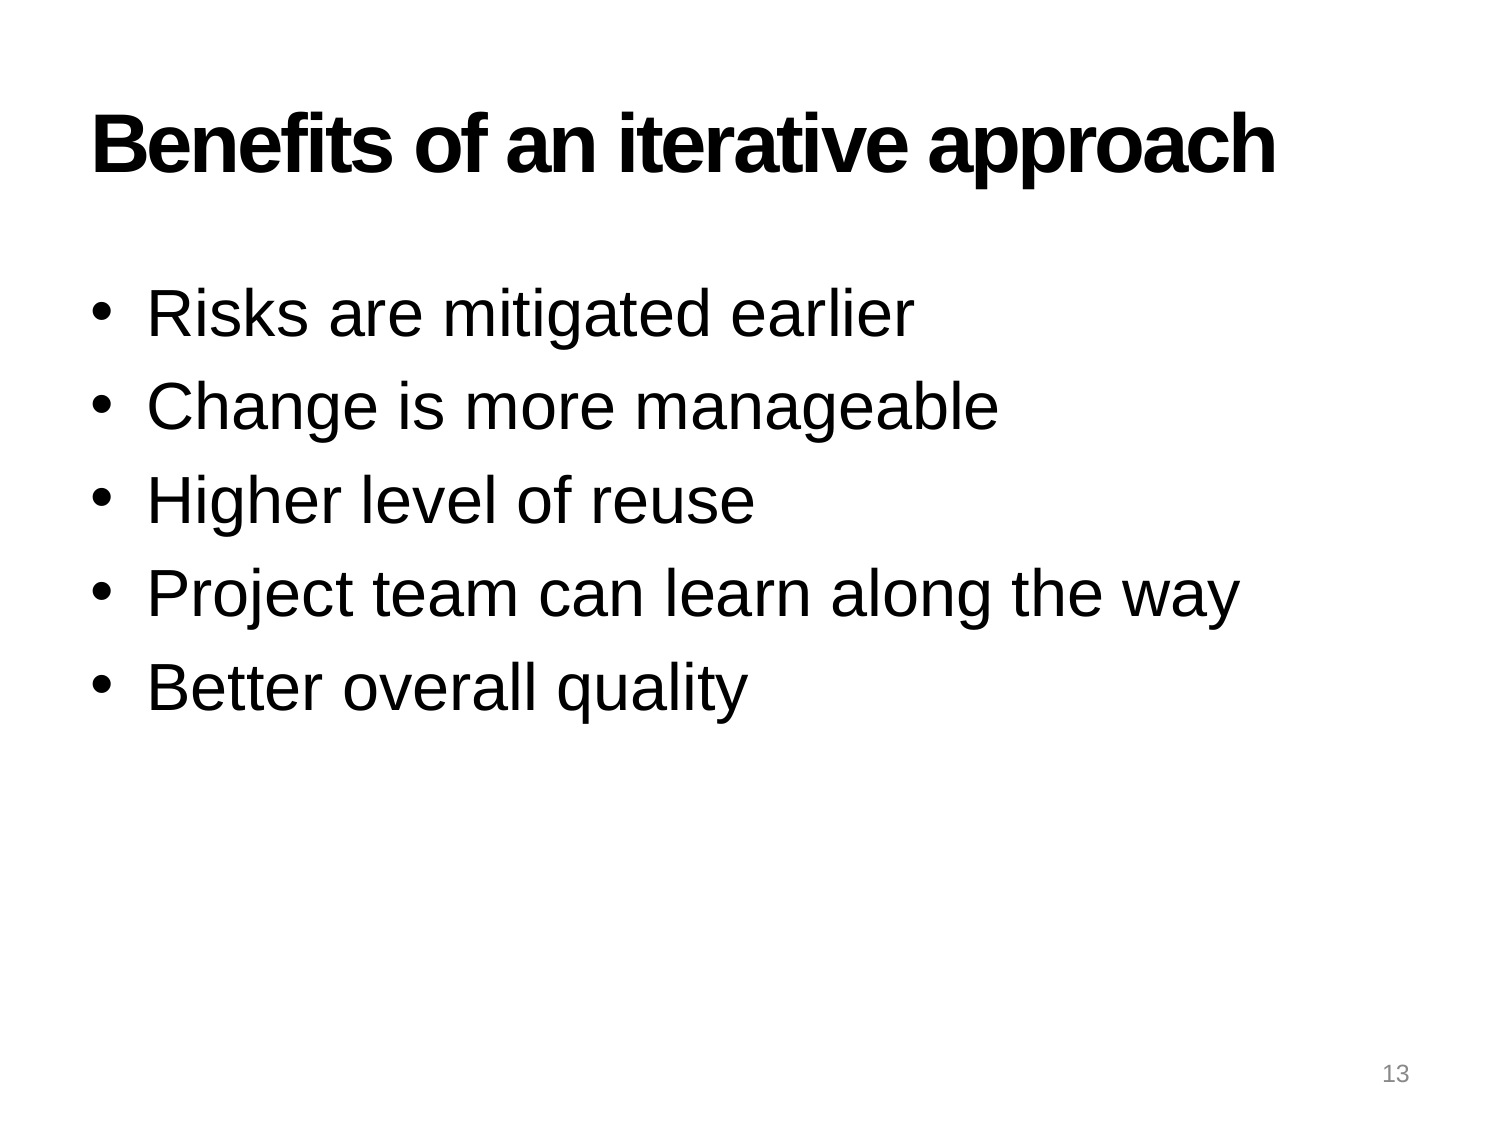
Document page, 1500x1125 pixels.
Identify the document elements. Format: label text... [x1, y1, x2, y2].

title Benefits of an iterative approach [75, 45, 1425, 233]
list Risks are mitigated earlier Change is more manageable Higher level of reuse Project team can learn along the way Better overall quality [75, 262, 1425, 1005]
slide_number 13 [1074, 1042, 1425, 1103]
